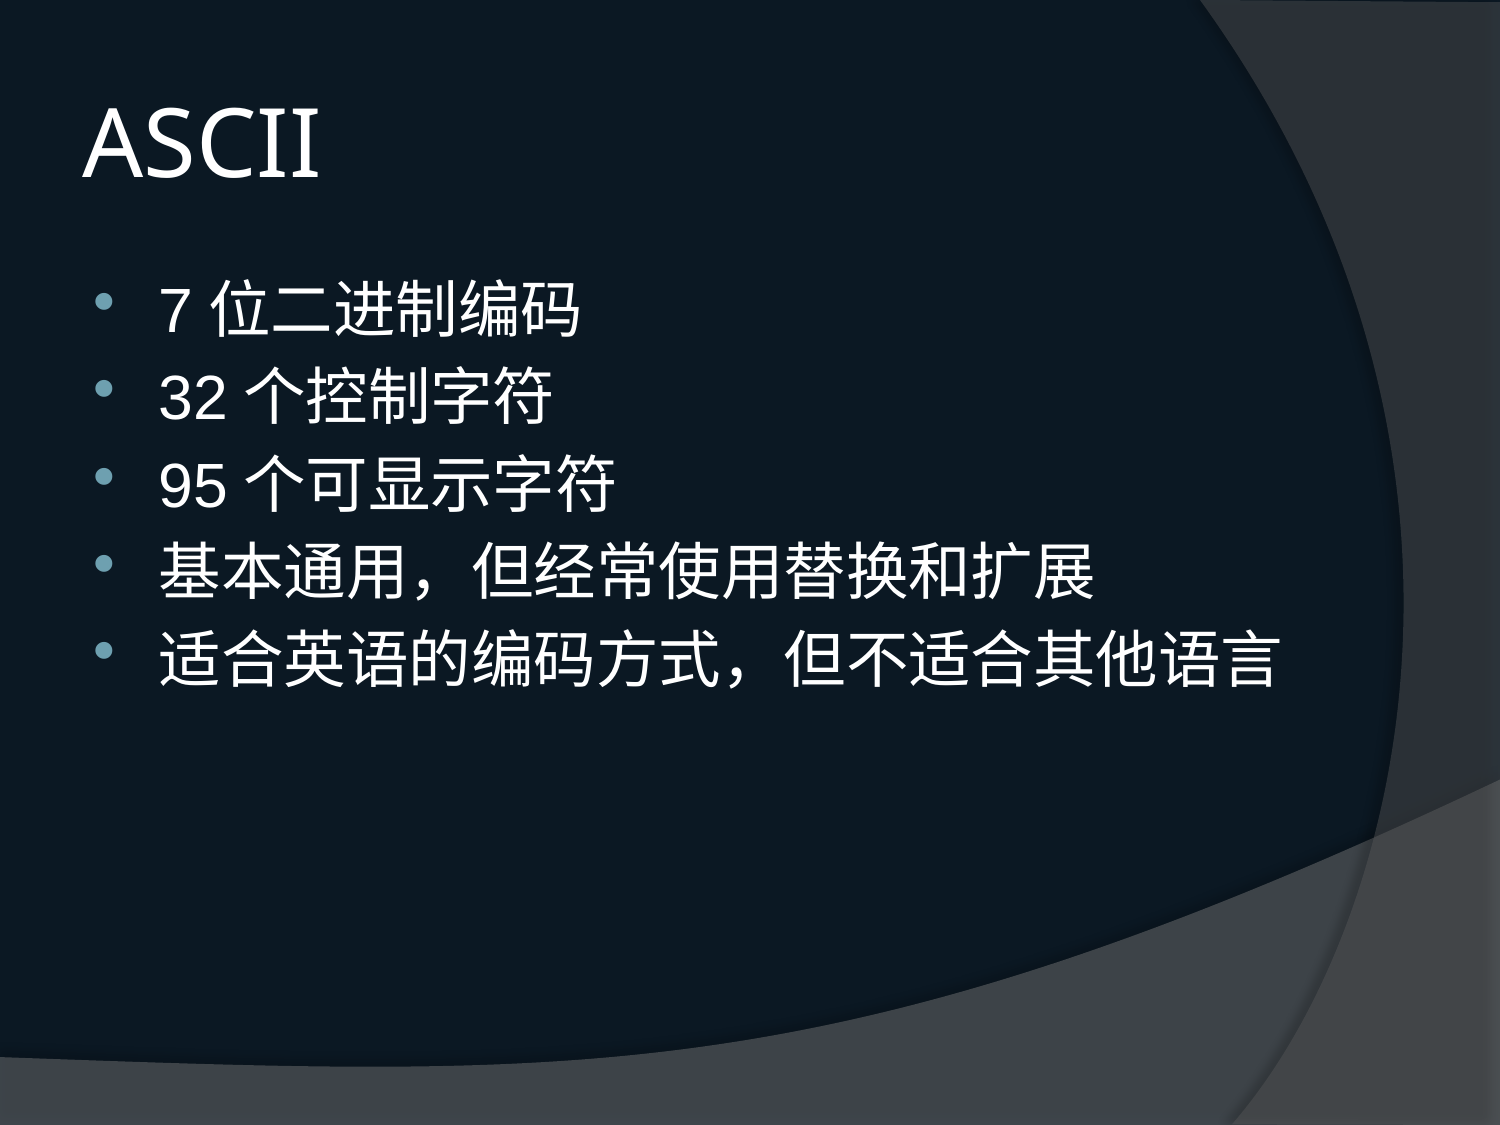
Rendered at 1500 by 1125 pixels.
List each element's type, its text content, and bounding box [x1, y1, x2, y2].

list 7位二进制编码 32个控制字符 95个可显示字符 基本通用，但经常使用替换和扩展 适合英语的编码方式，但不适合其他语言 [75, 262, 1300, 1005]
title ASCII [75, 45, 1300, 233]
